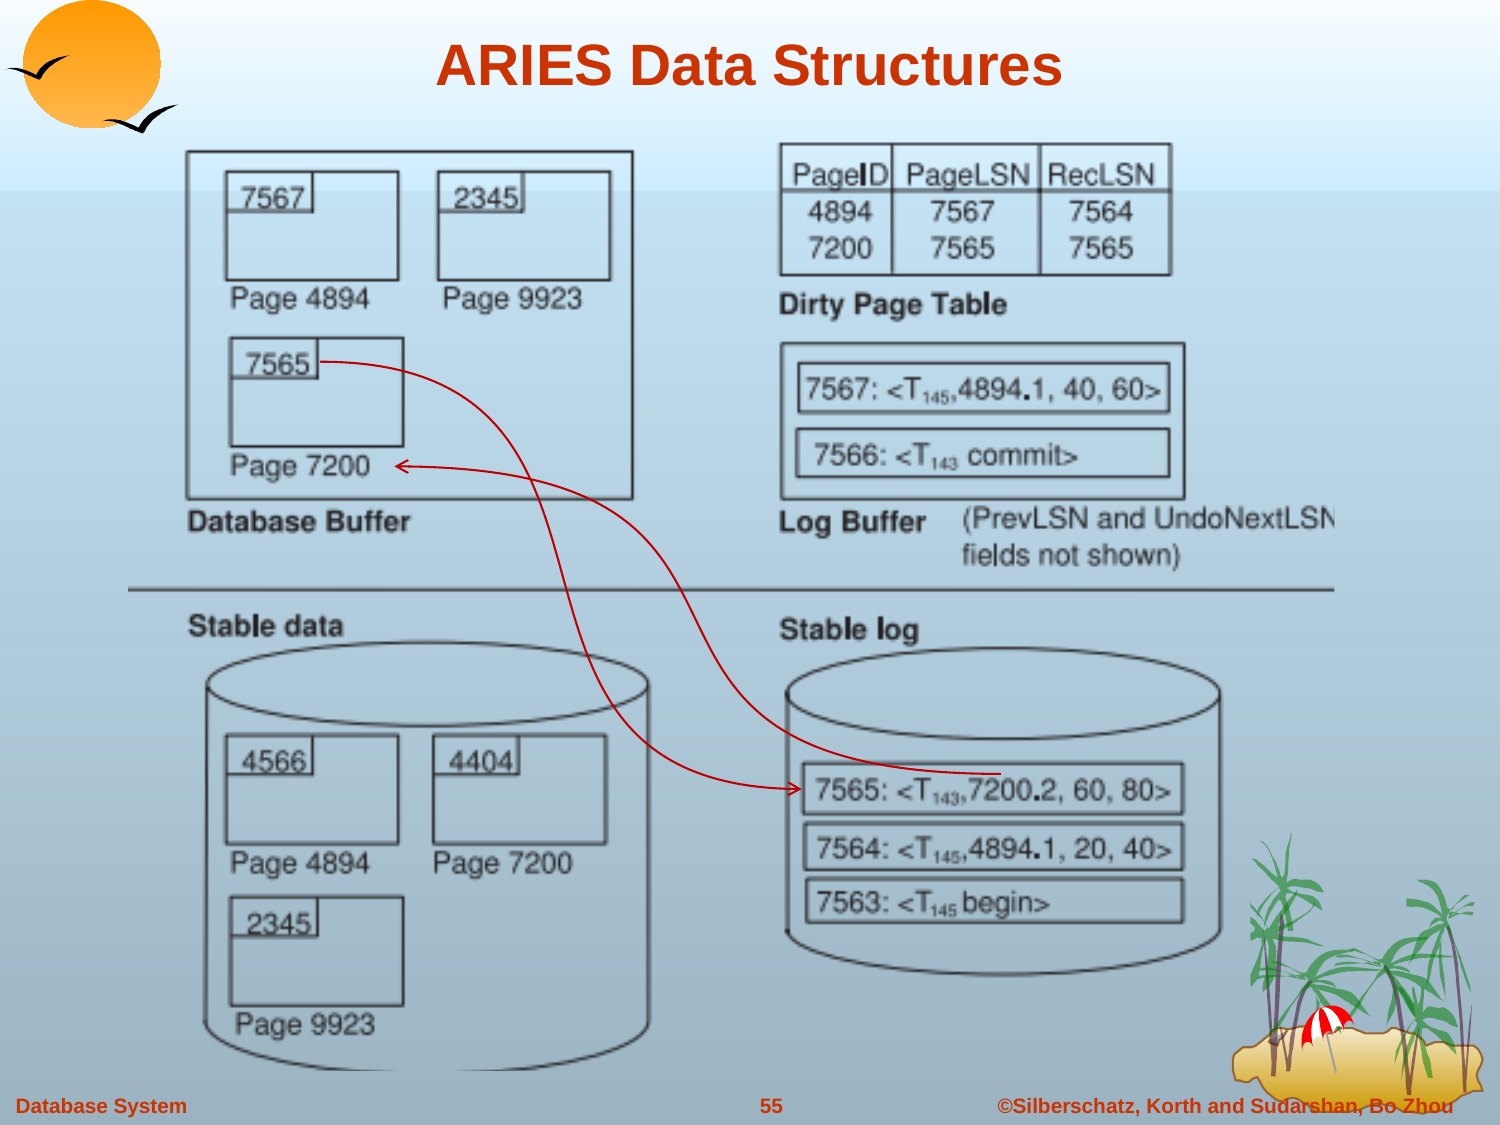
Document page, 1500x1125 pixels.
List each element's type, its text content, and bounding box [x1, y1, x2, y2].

picture [127, 141, 1335, 1071]
title ARIES Data Structures [87, 4, 1413, 105]
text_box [394, 466, 1002, 775]
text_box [319, 361, 802, 790]
